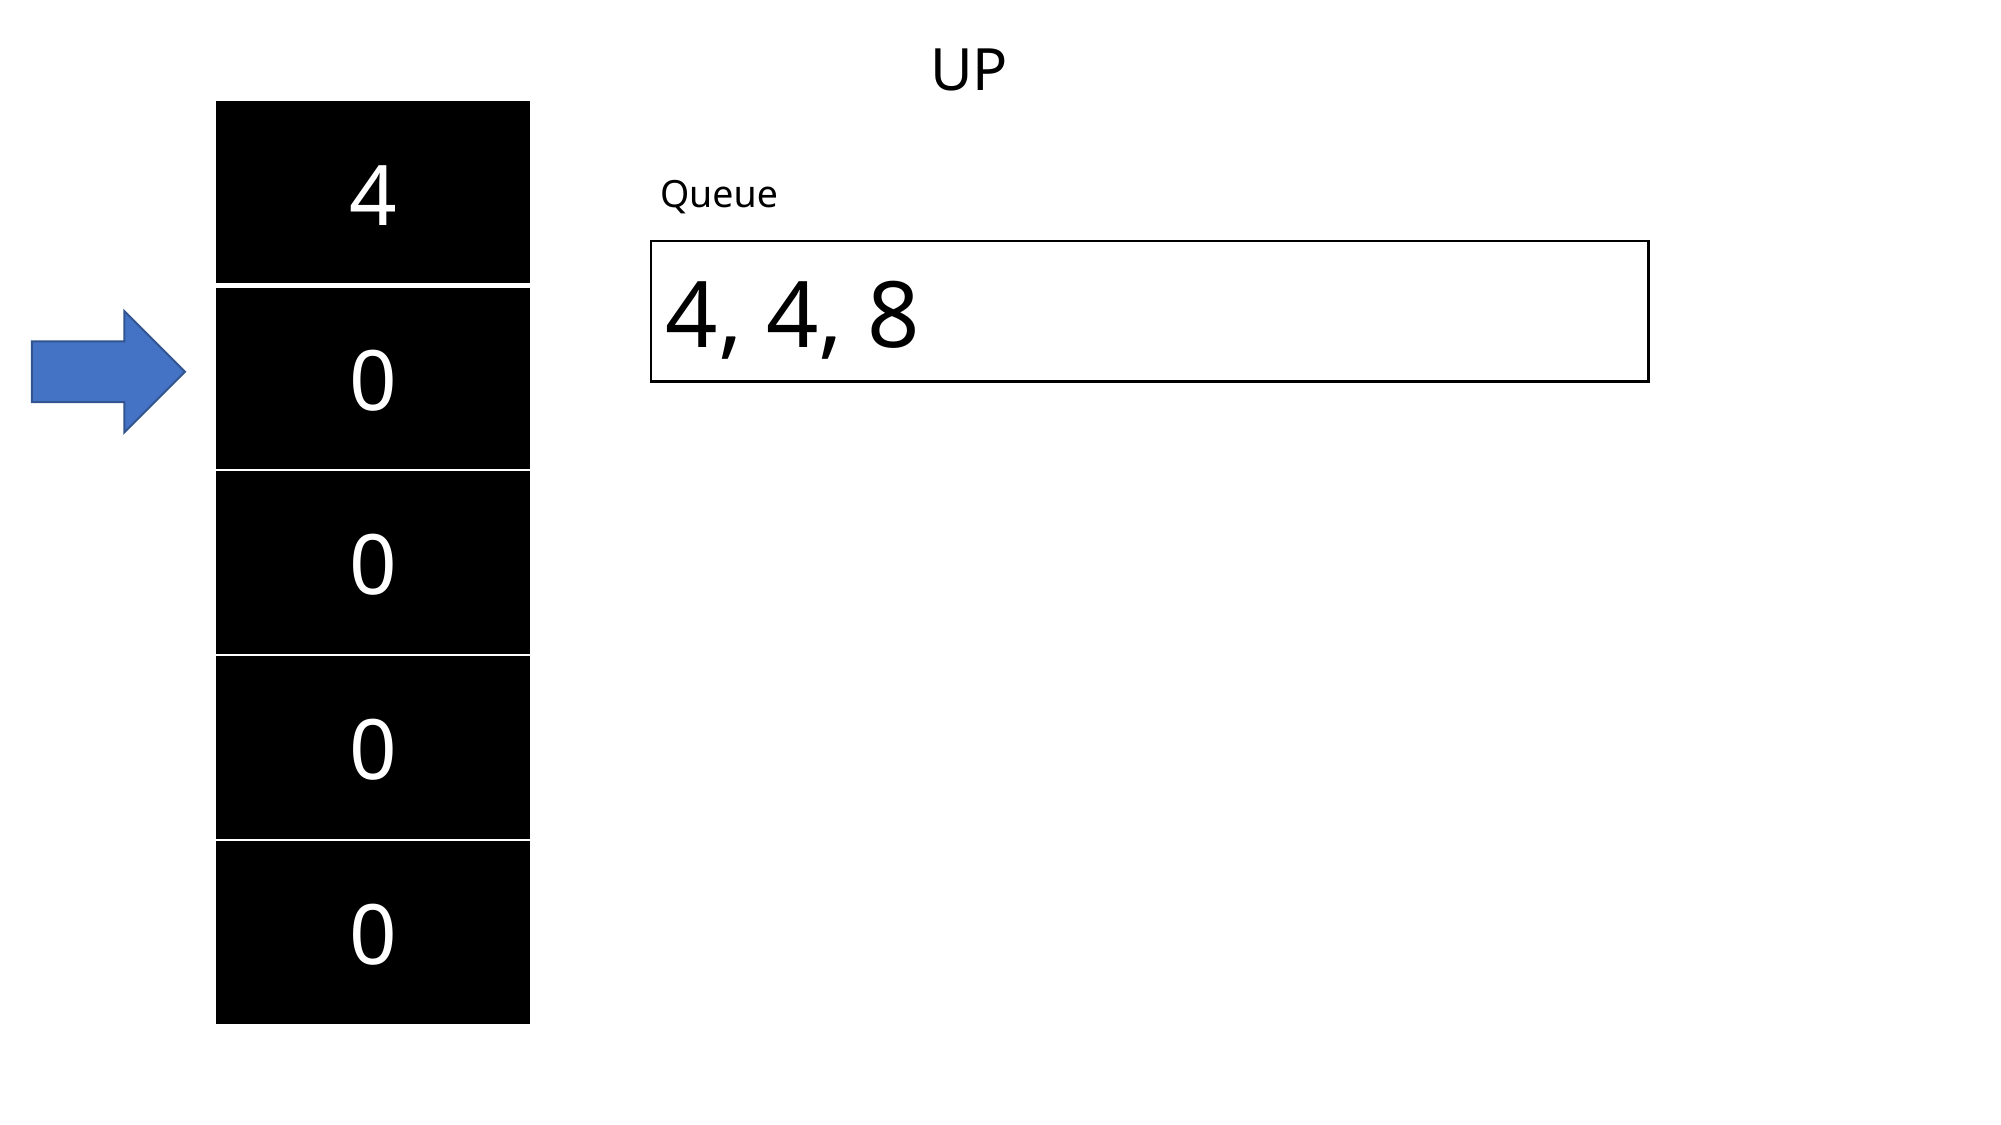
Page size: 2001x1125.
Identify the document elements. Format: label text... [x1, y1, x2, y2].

text_box 4, 4, 8 [650, 240, 1649, 382]
table_cell 0 [216, 471, 530, 654]
table_cell 0 [216, 841, 530, 1024]
text_box [30, 308, 187, 435]
text_box UP [531, 25, 1407, 110]
table_cell 0 [216, 288, 530, 469]
table_cell 0 [216, 656, 530, 839]
text_box Queue [645, 162, 1010, 223]
table_header 4 [216, 101, 530, 283]
